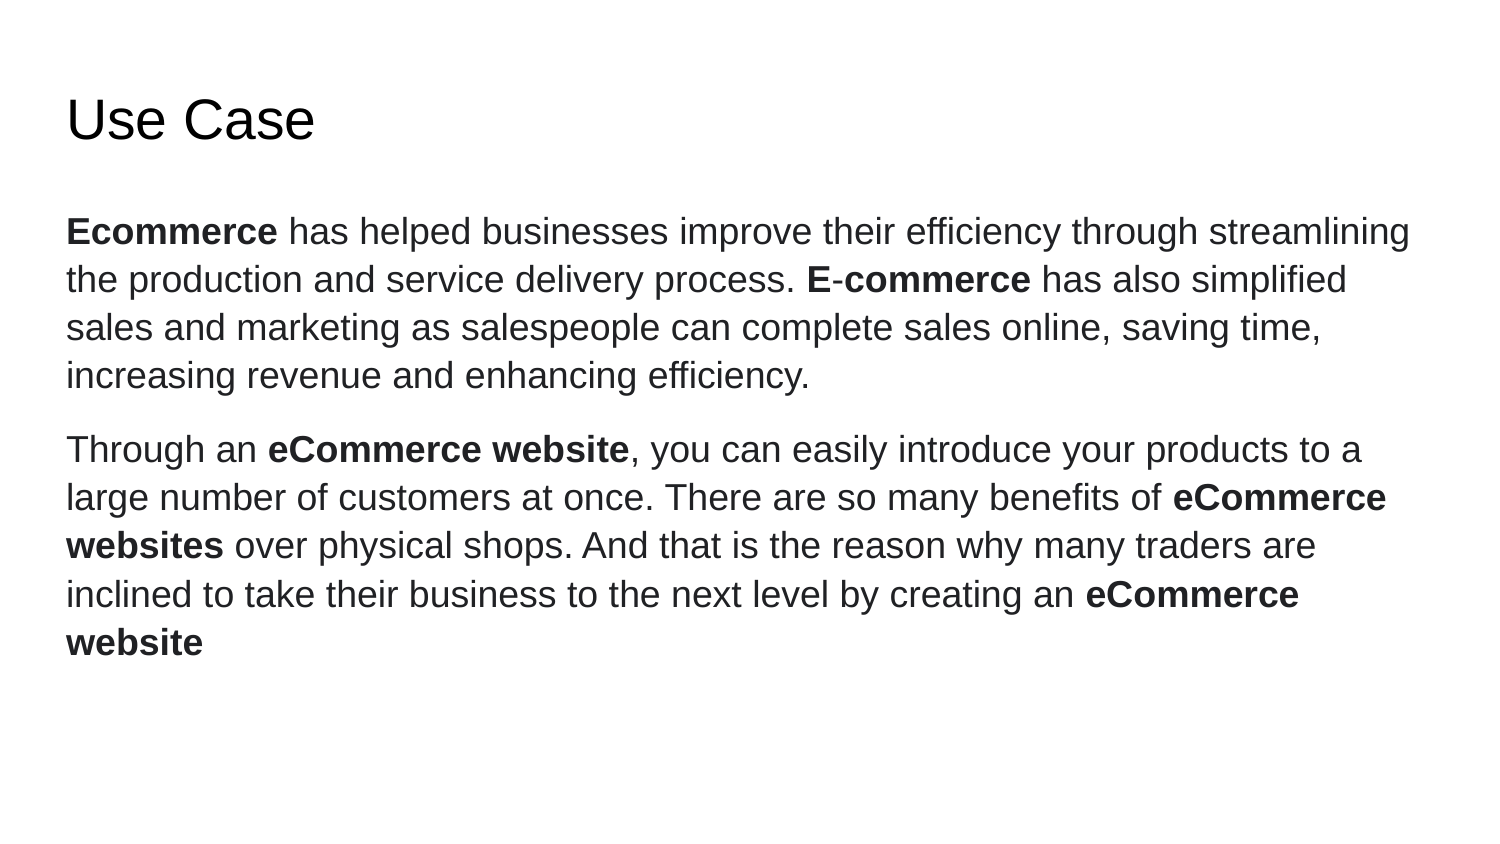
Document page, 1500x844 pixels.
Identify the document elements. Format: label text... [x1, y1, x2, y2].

title Use Case [51, 72, 1449, 167]
list Ecommerce has helped businesses improve their efficiency through streamlining the production and service delivery process. E-commerce has also simplified sales and marketing as salespeople can complete sales online, saving time, increasing revenue and enhancing efficiency. Through an eCommerce website, you can easily introduce your products to a large number of customers at once. There are so many benefits of eCommerce websites over physical shops. And that is the reason why many traders are inclined to take their business to the next level by creating an eCommerce website [51, 189, 1449, 750]
